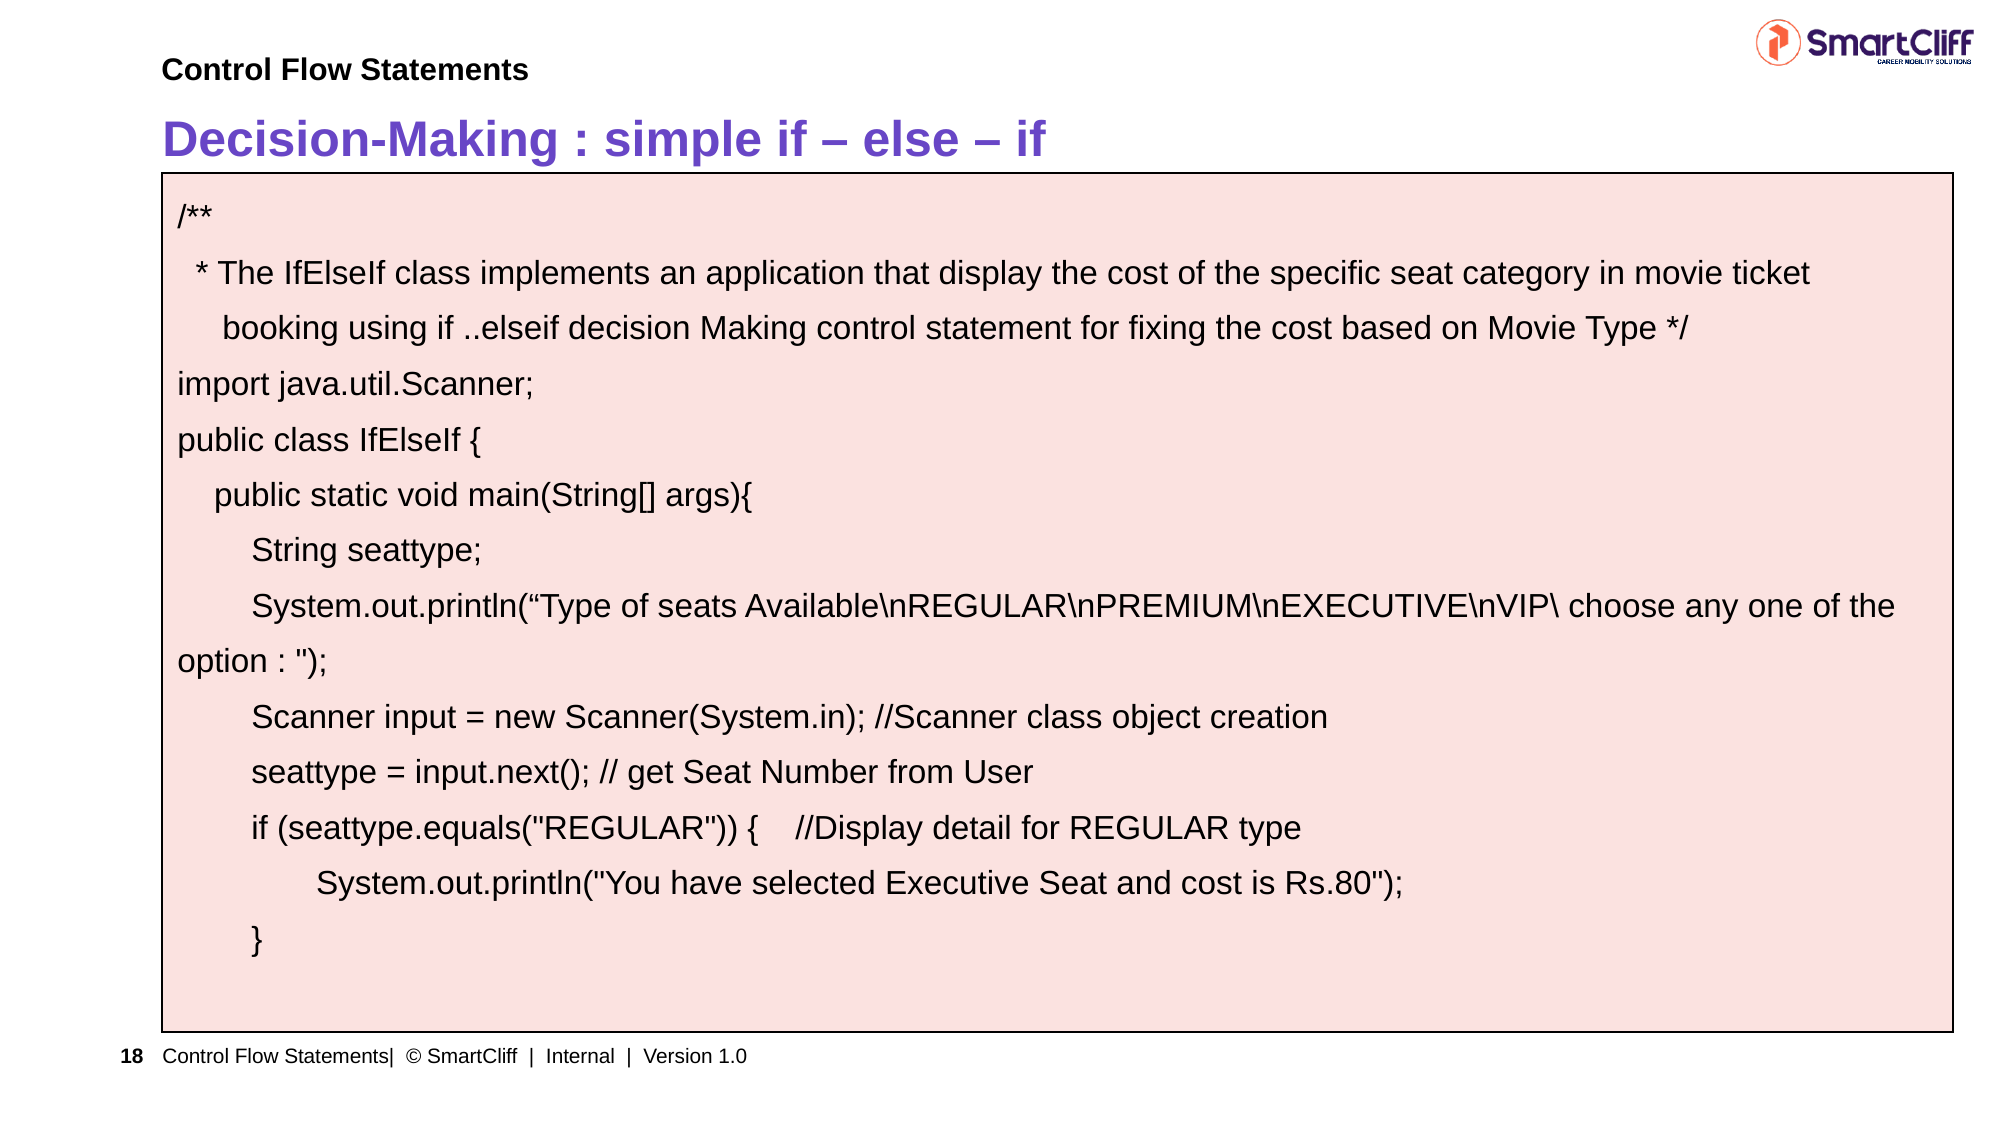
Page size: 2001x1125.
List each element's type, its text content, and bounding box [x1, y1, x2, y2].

list Control Flow Statements [161, 48, 1953, 110]
slide_number 18 [63, 1032, 162, 1079]
footer Control Flow Statements| © SmartCliff | Internal | Version 1.0 [162, 1033, 1567, 1079]
title Decision-Making : simple if – else – if [162, 105, 1954, 169]
table_header /** * The IfElseIf class implements an application that display the cost of the specific seat category in movie ticket booking using if ..elseif decision Making control statement for fixing the cost based on Movie Type */ import java.util.Scanner; public class IfElseIf { public static void main(String[] args){ String seattype; System.out.println(“Type of seats Available\nREGULAR\nPREMIUM\nEXECUTIVE\nVIP\ choose any one of the option : "); Scanner input = new Scanner(System.in); //Scanner class object creation seattype = input.next(); // get Seat Number from User if (seattype.equals("REGULAR")) { //Display detail for REGULAR type System.out.println("You have selected Executive Seat and cost is Rs.80"); } [163, 174, 1952, 1031]
picture [1750, 13, 1980, 73]
